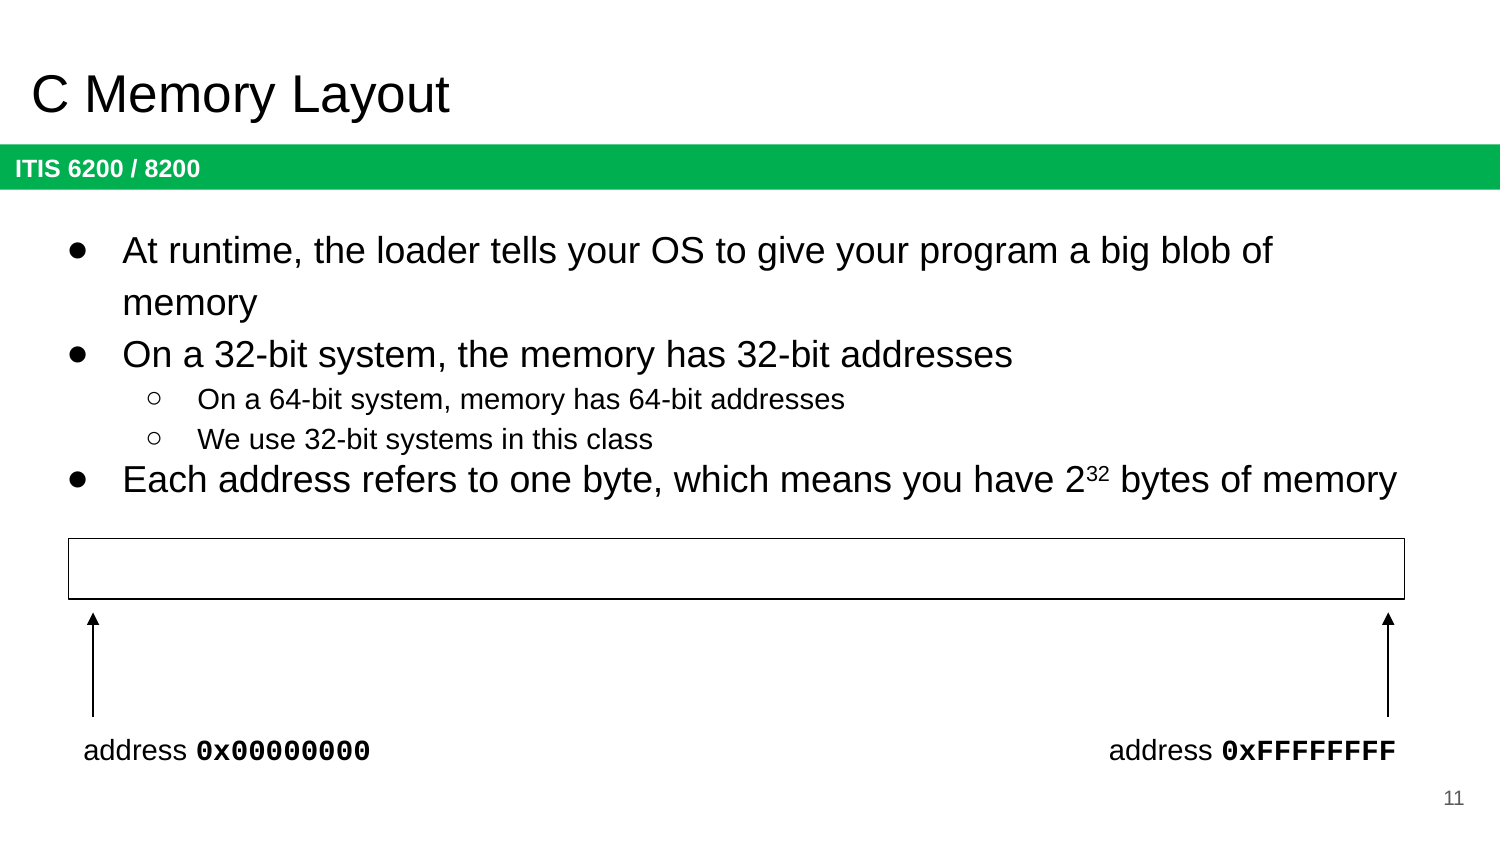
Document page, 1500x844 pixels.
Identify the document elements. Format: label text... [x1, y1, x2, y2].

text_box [68, 538, 1412, 778]
list At runtime, the loader tells your OS to give your program a big blob of memory On a 32-bit system, the memory has 32-bit addresses On a 64-bit system, memory has 64-bit addresses We use 32-bit systems in this class Each address refers to one byte, which means you have 232 bytes of memory [32, 204, 1431, 823]
title C Memory Layout [16, 44, 1415, 139]
slide_number 11 [1389, 764, 1480, 830]
